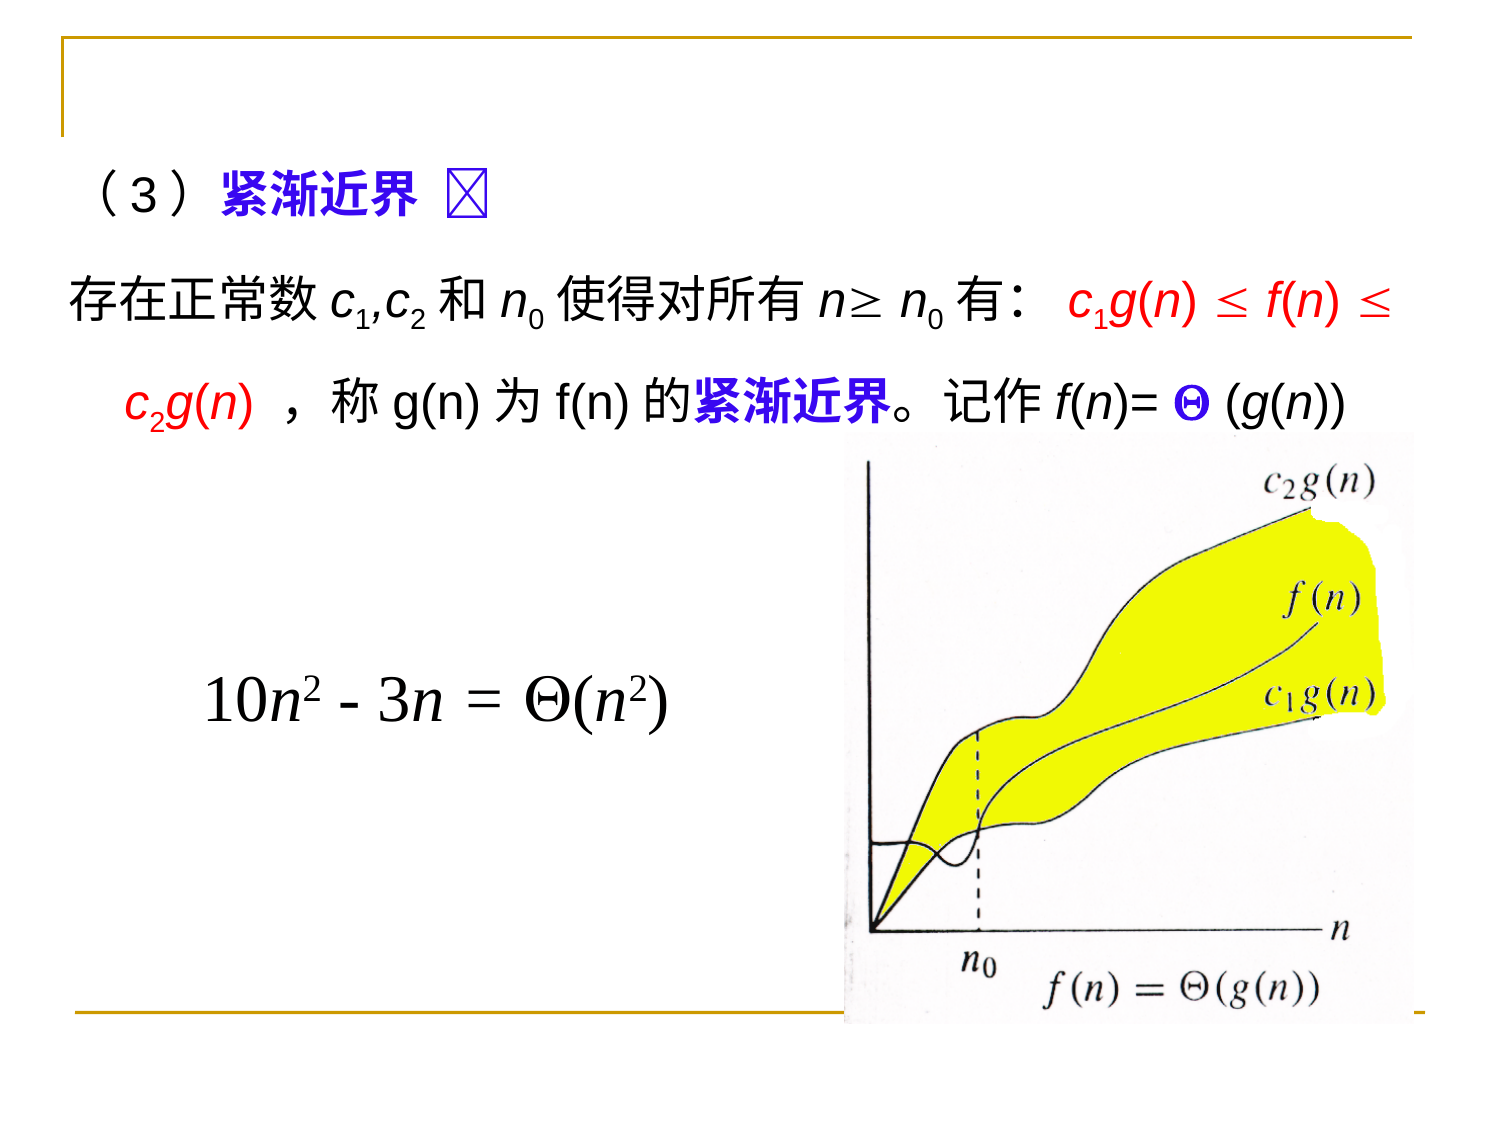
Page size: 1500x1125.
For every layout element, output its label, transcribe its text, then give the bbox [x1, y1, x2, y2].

picture [844, 432, 1415, 1024]
list （3）紧渐近界  存在正常数c1,c2和n0使得对所有n n0有：c1g(n)  f(n)  c2g(n) ，称g(n)为f(n)的紧渐近界。记作f(n)=  (g(n)) [53, 125, 1459, 918]
text_box 10n2 - 3n = Q(n2) [187, 656, 686, 744]
